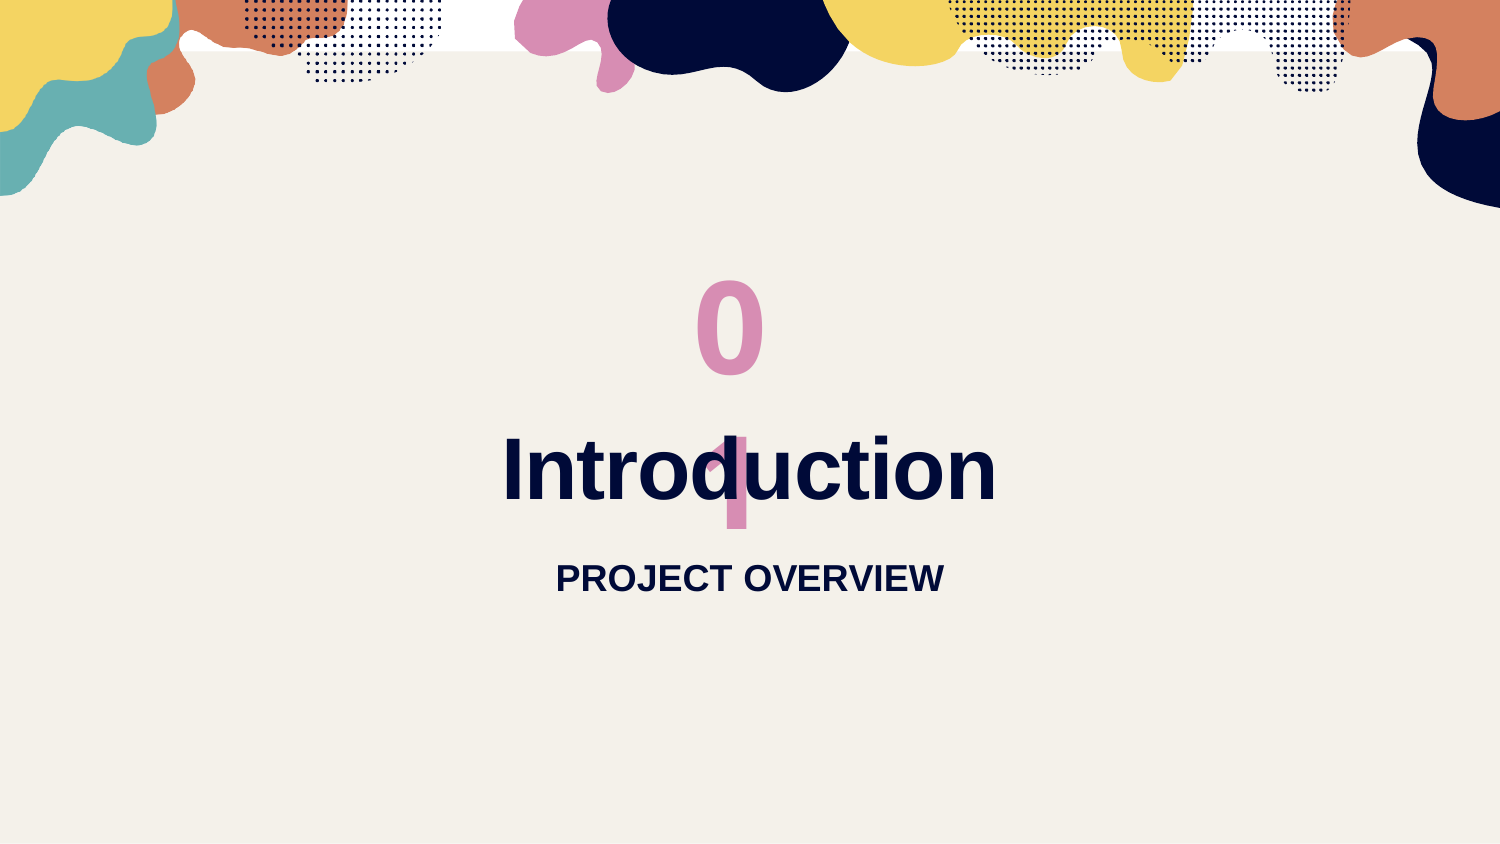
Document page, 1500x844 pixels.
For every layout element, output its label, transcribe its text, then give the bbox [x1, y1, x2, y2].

text_box Introduction PROJECT OVERVIEW [500, 409, 1000, 600]
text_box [0, 0, 1500, 209]
title 01 [691, 243, 809, 409]
